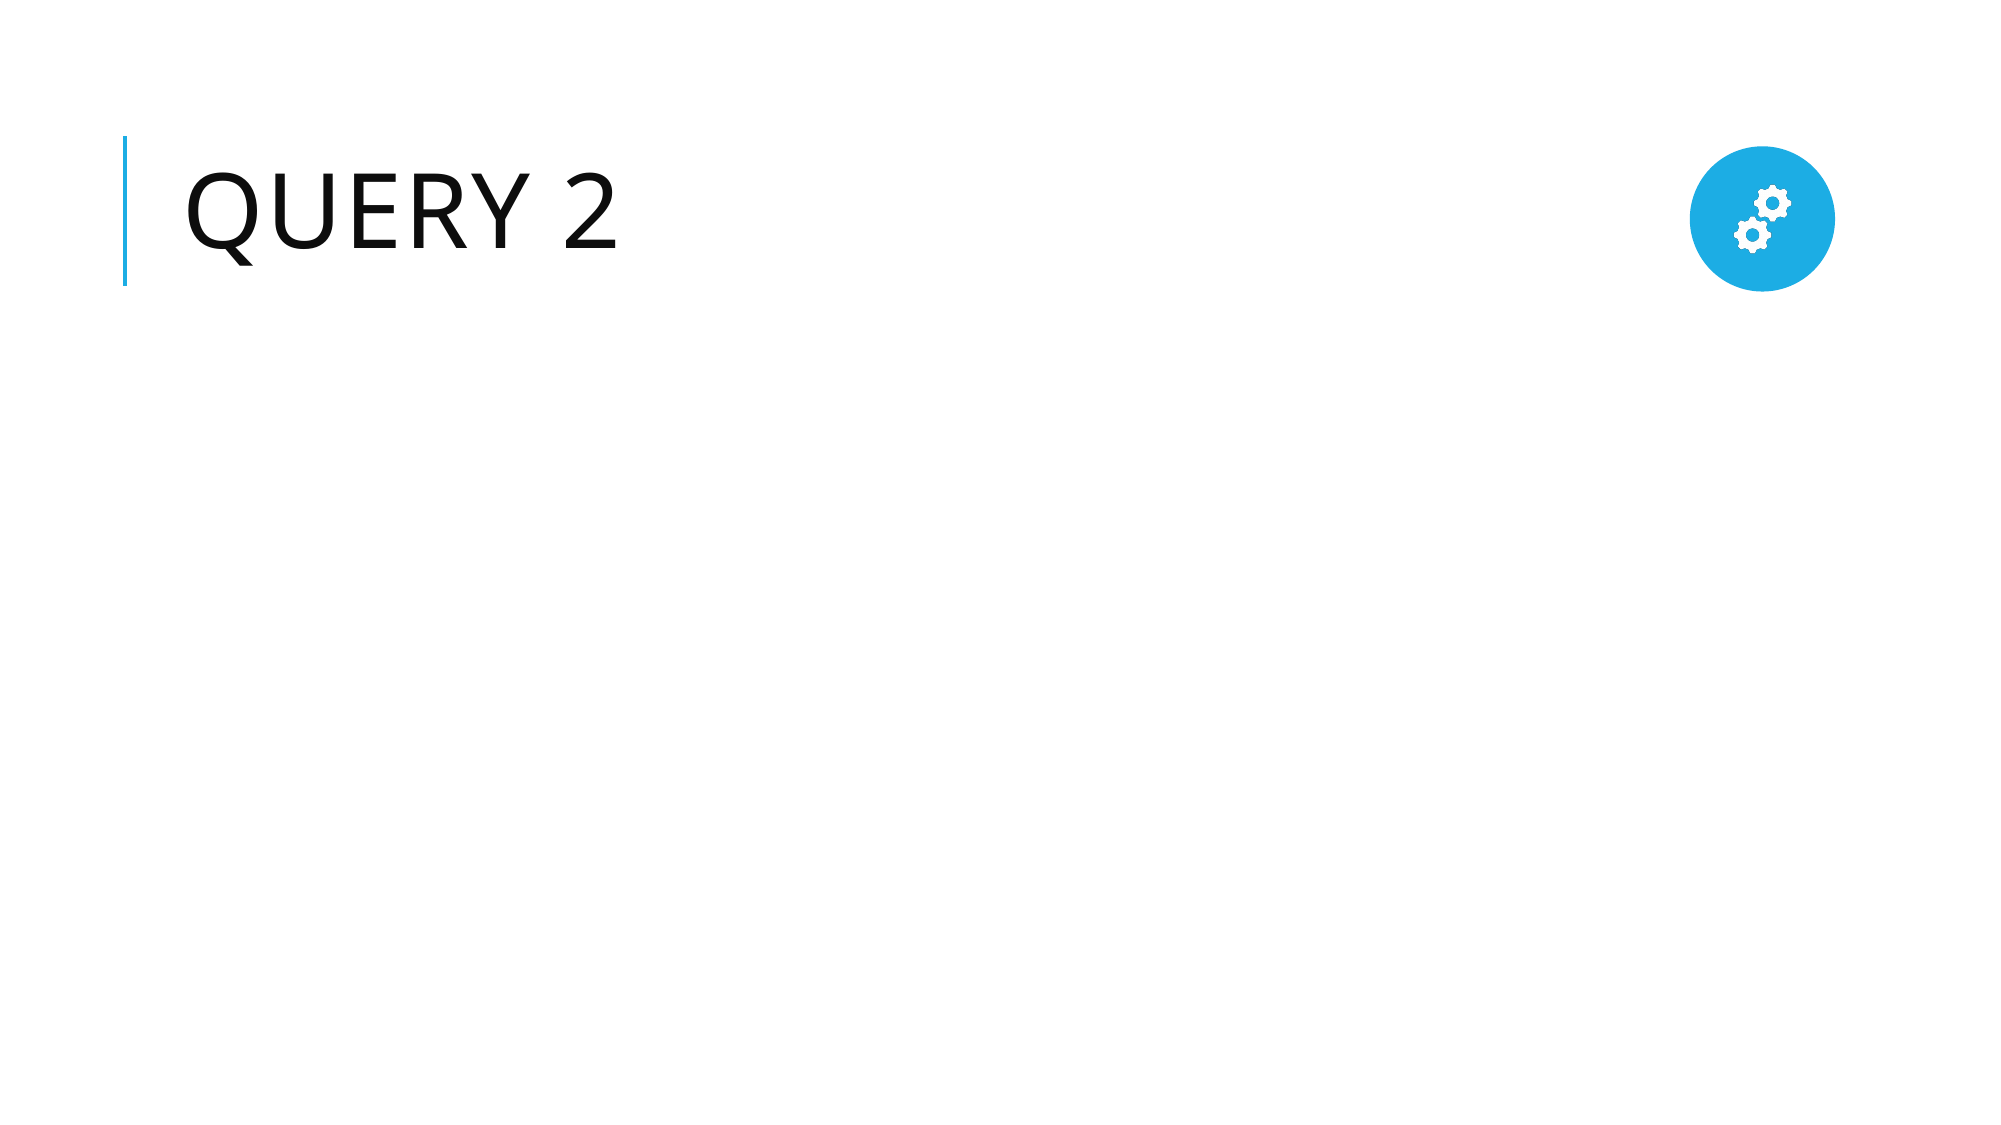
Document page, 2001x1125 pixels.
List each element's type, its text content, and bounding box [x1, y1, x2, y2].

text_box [1689, 146, 1836, 292]
title Query 2 [168, 96, 1763, 342]
